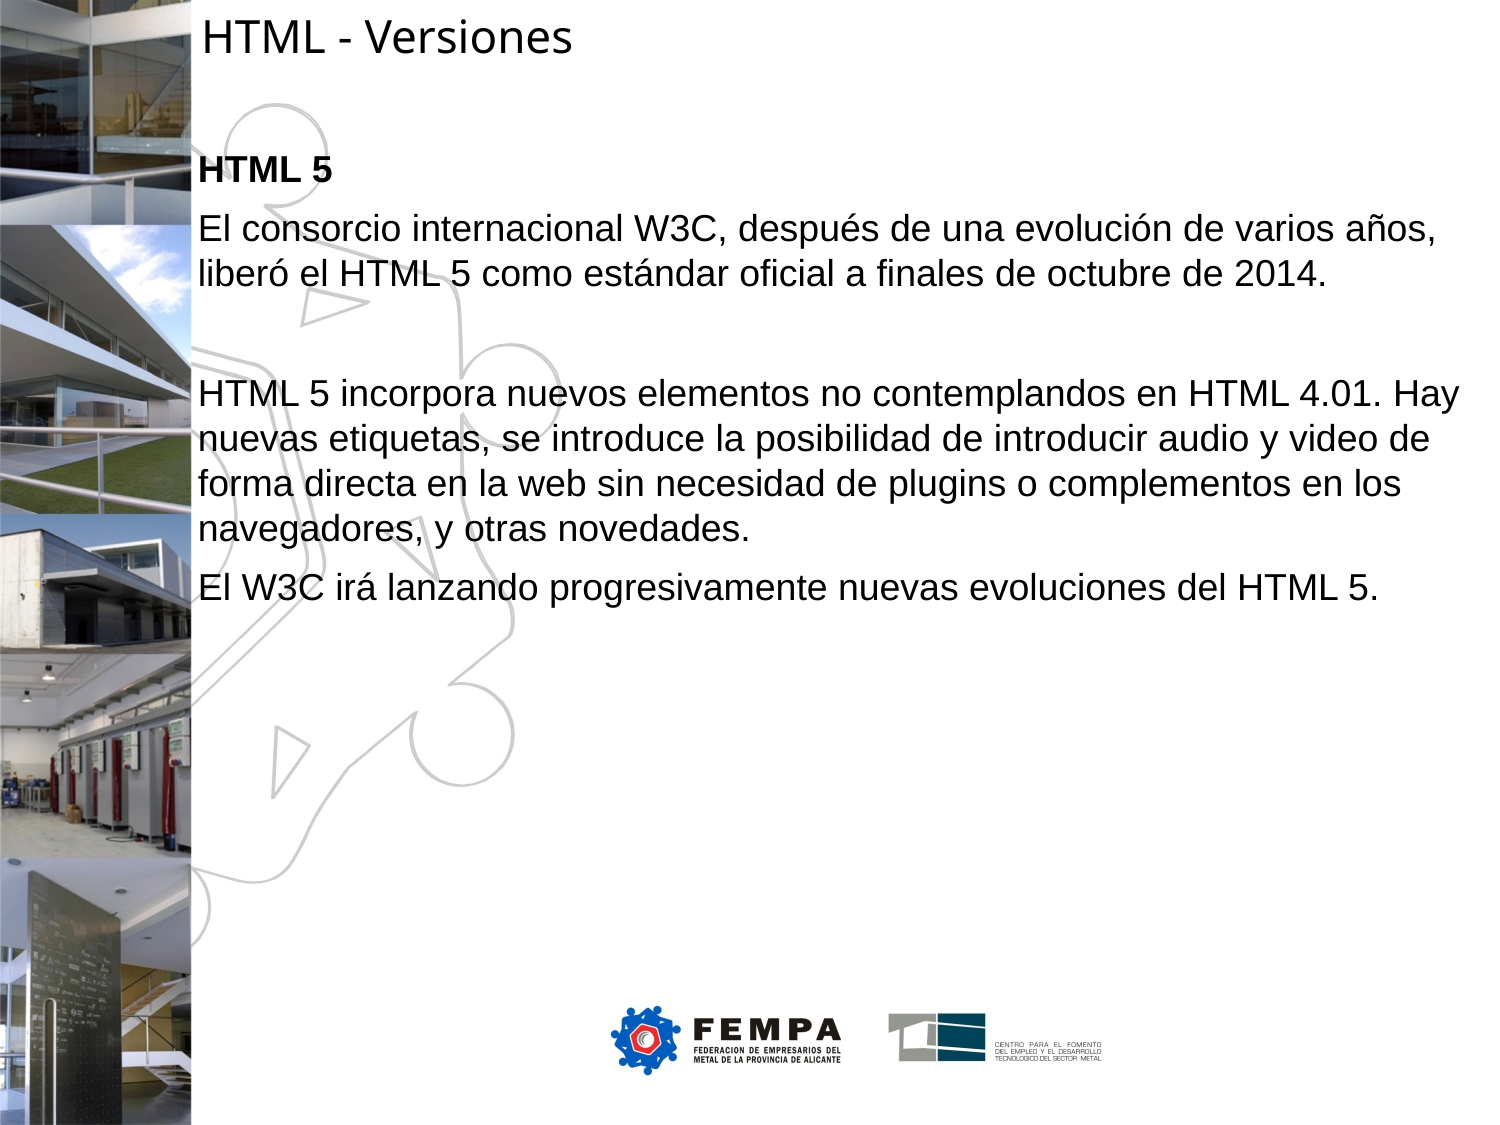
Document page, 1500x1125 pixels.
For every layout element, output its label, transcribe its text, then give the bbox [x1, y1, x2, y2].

text_box [73, 230, 190, 295]
picture [0, 0, 1500, 1125]
text_box HTML 5 El consorcio internacional W3C, después de una evolución de varios años, liberó el HTML 5 como estándar oficial a finales de octubre de 2014. HTML 5 incorpora nuevos elementos no contemplandos en HTML 4.01. Hay nuevas etiquetas, se introduce la posibilidad de introducir audio y video de forma directa en la web sin necesidad de plugins o complementos en los navegadores, y otras novedades. El W3C irá lanzando progresivamente nuevas evoluciones del HTML 5. [190, 137, 1471, 968]
list HTML - Versiones [186, 0, 1018, 47]
